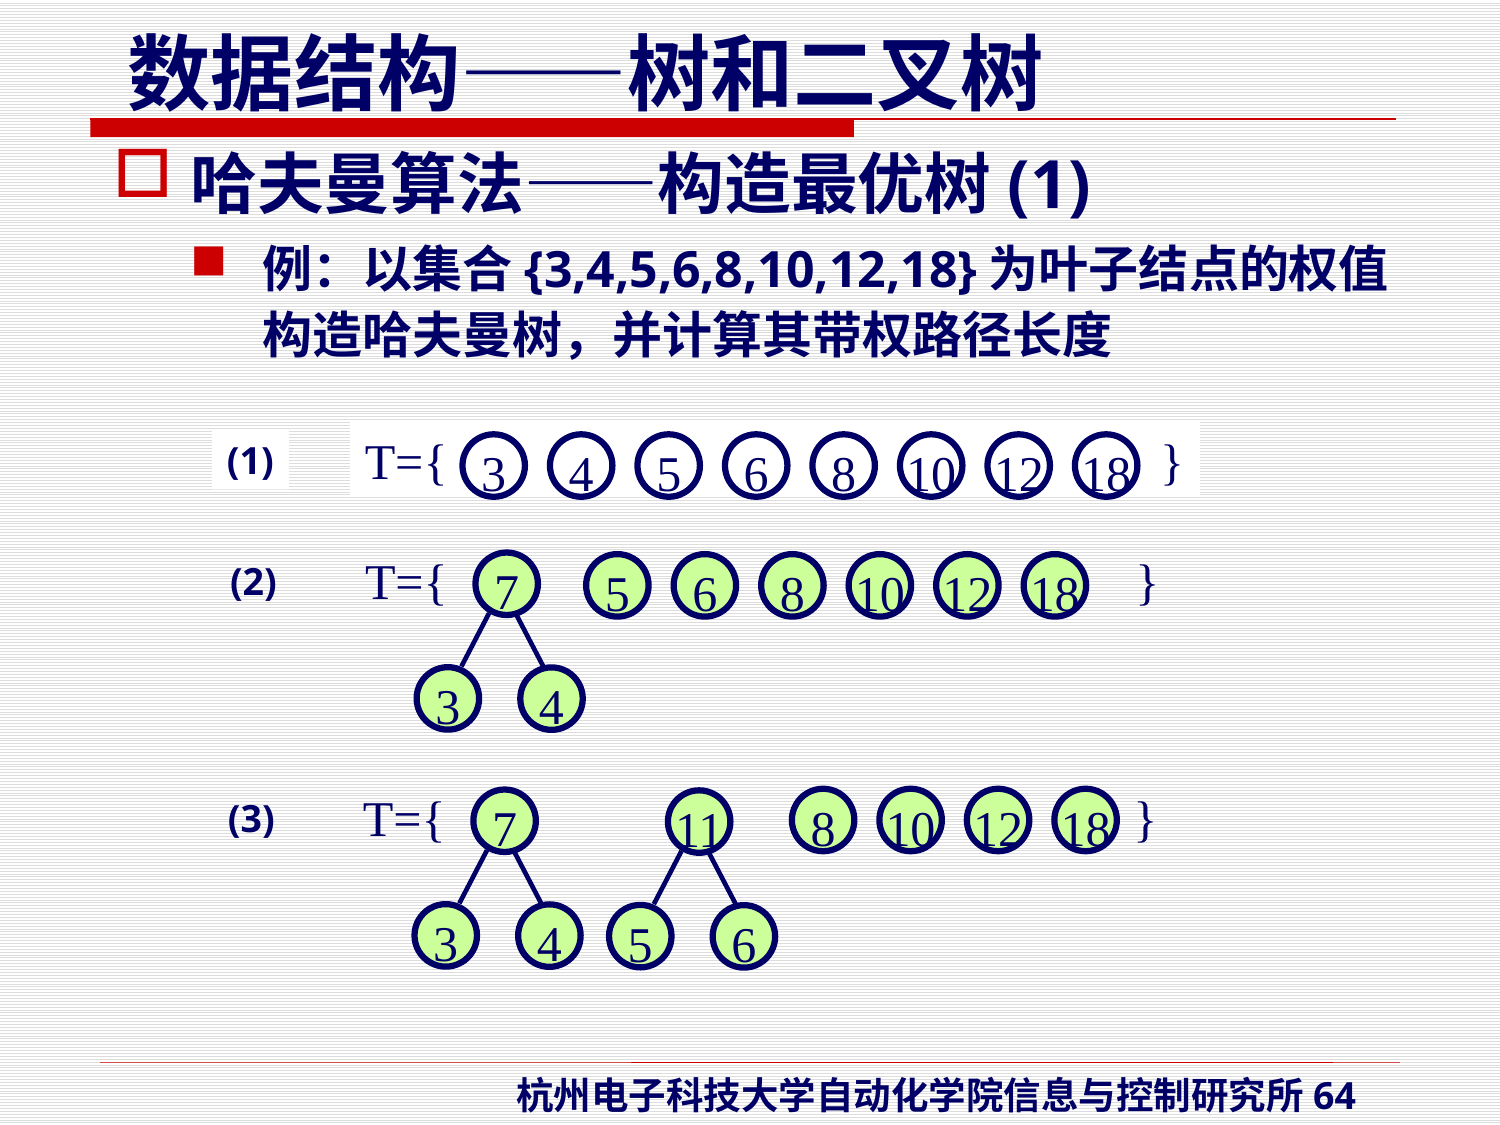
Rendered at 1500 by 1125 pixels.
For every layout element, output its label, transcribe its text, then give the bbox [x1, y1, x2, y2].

text_box 哈夫曼算法——构造最优树(1) 例：以集合{3,4,5,6,8,10,12,18}为叶子结点的权值构造哈夫曼树，并计算其带权路径长度 [98, 126, 1420, 1080]
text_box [204, 541, 1201, 731]
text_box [202, 778, 1199, 968]
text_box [201, 421, 1201, 498]
